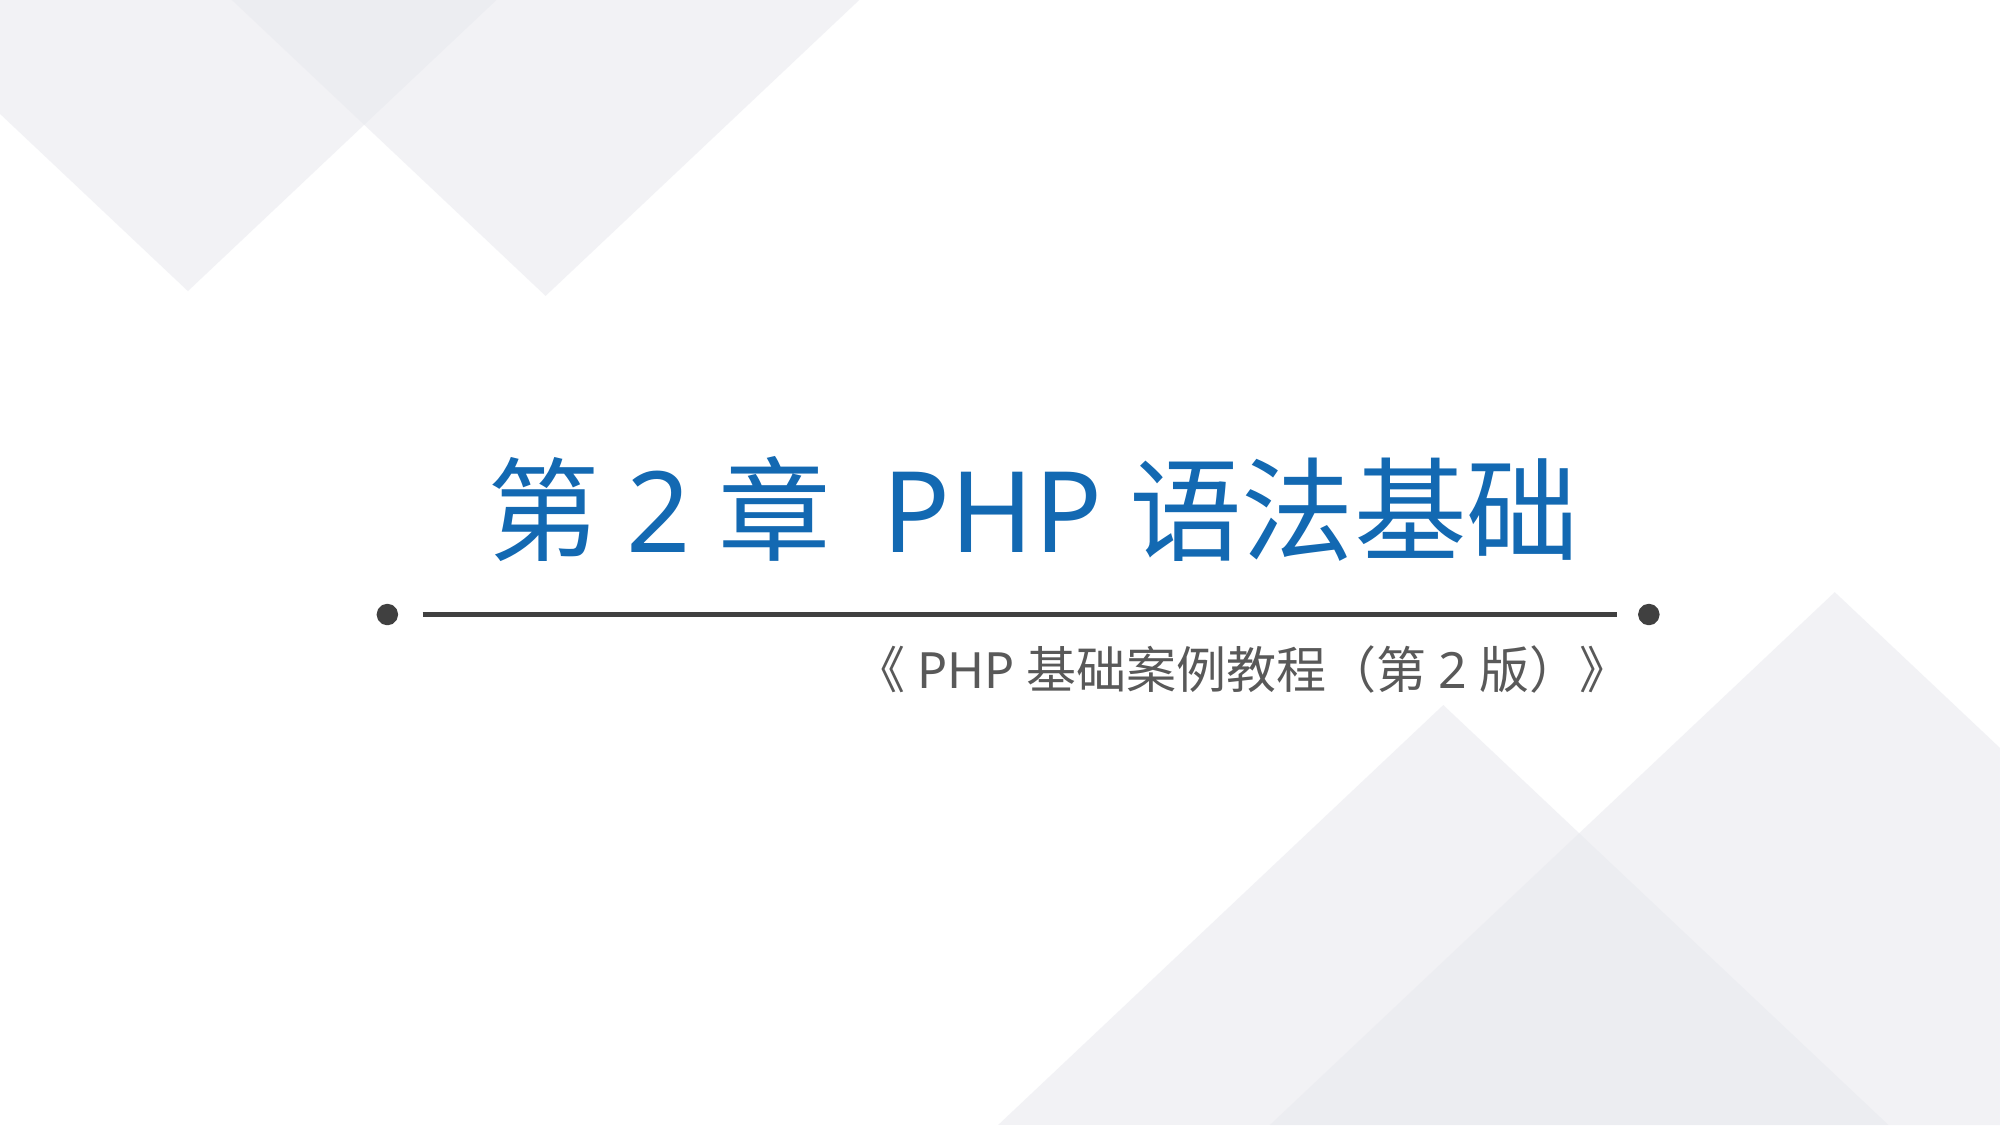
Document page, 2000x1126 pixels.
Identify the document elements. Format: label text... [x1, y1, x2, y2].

text_box 第2章 PHP语法基础 [381, 432, 1685, 583]
text_box 《PHP基础案例教程（第2版）》 [633, 633, 1650, 704]
